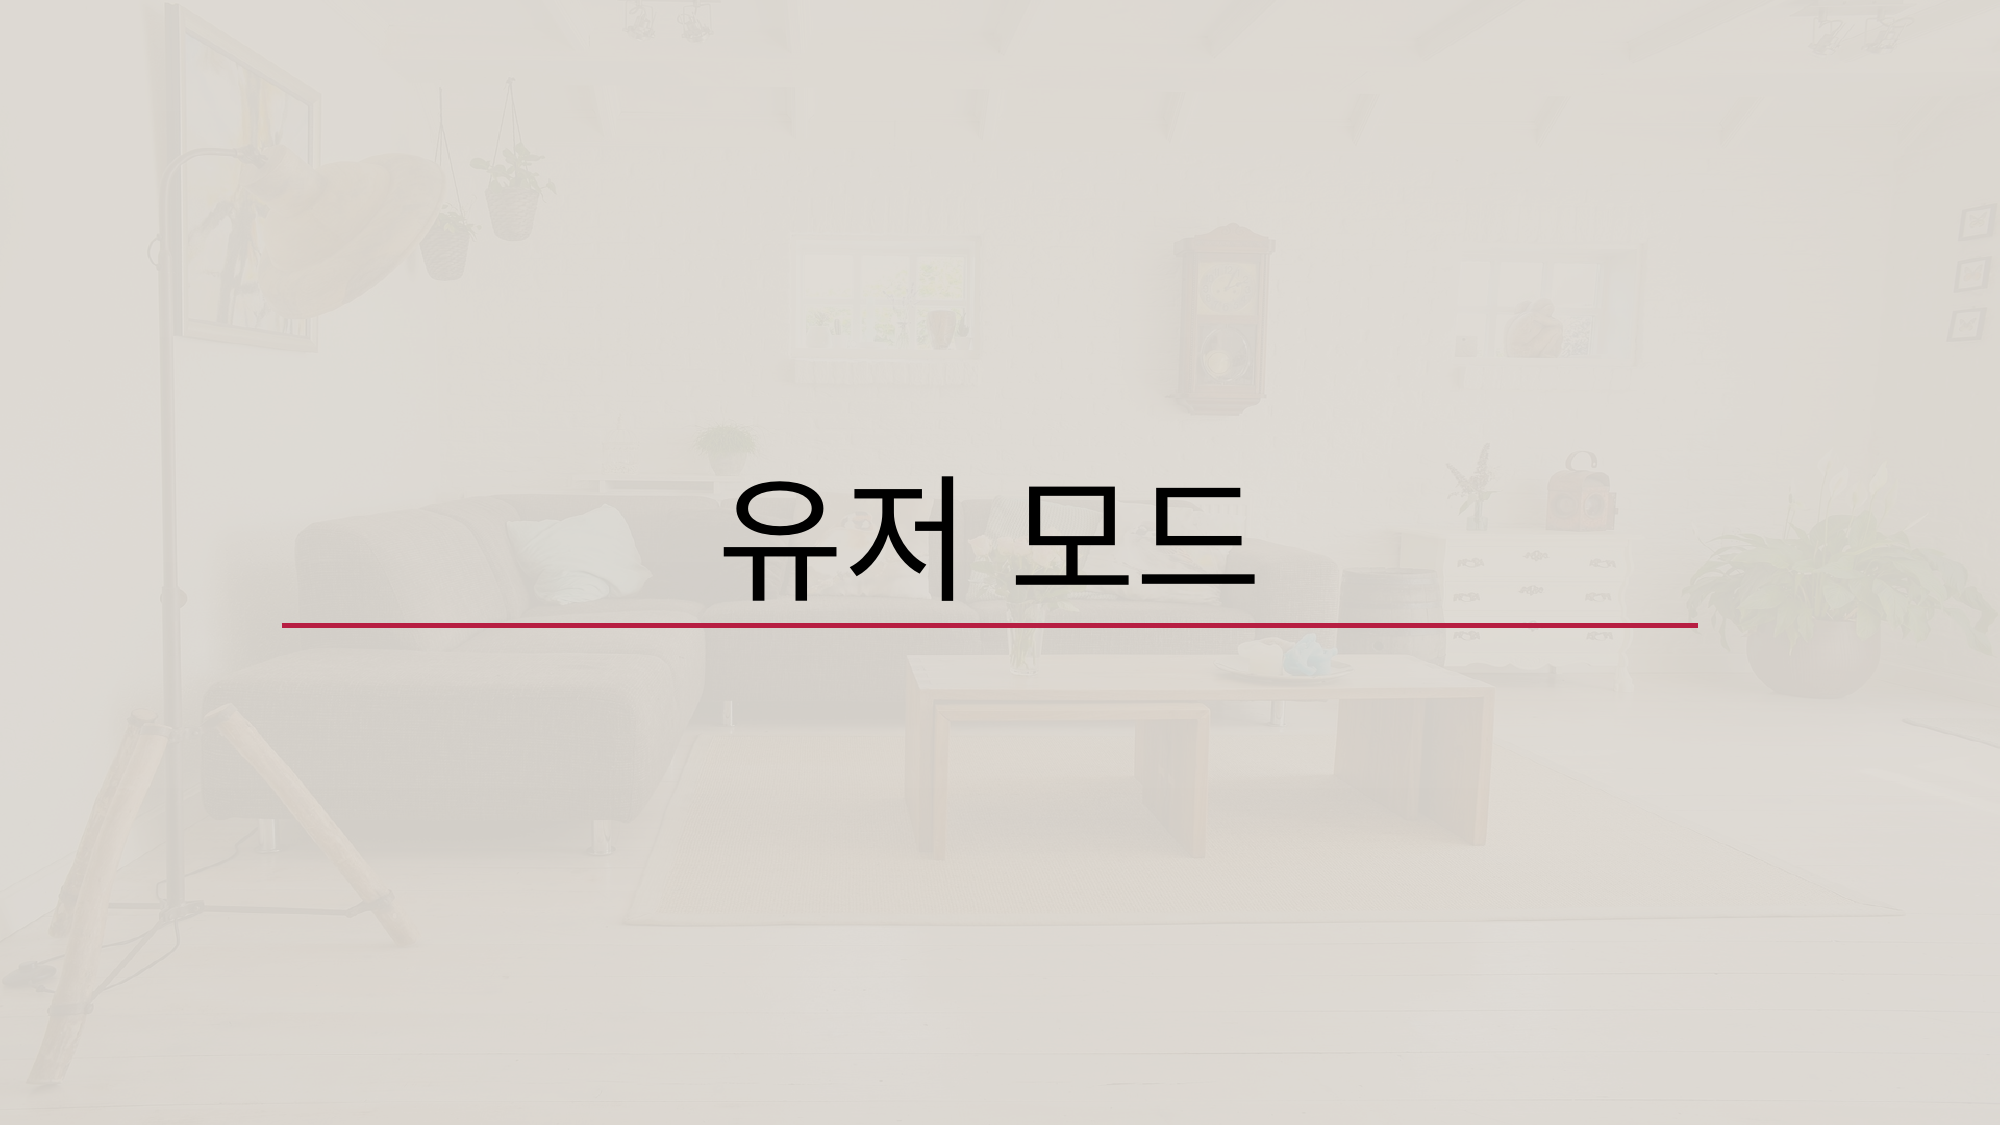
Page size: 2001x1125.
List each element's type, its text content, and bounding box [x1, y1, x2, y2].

title 유저 모드 [281, 203, 1699, 621]
